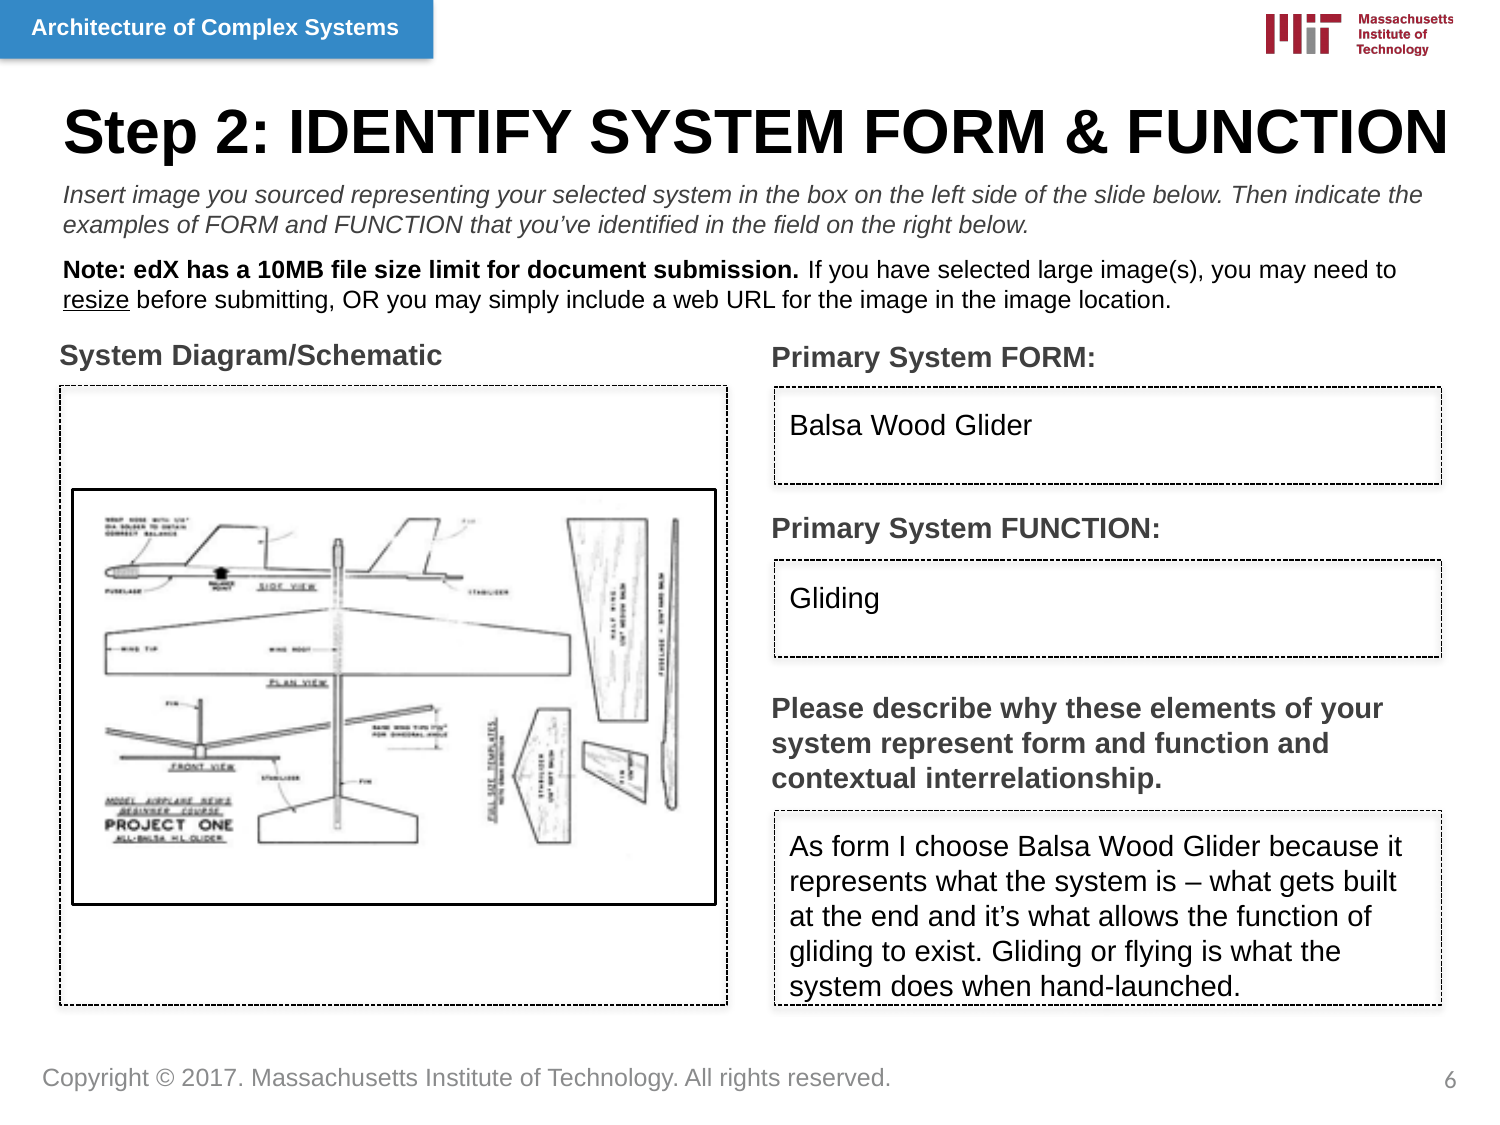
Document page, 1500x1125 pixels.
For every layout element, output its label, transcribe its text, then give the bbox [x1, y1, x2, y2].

text_box System Diagram/Schematic [44, 329, 769, 405]
list Balsa Wood Glider [774, 391, 1440, 482]
list As form I choose Balsa Wood Glider because it represents what the system is – what gets built at the end and it’s what allows the function of gliding to exist. Gliding or flying is what the system does when hand-launched. [774, 811, 1440, 1006]
text_box Please describe why these elements of your system represent form and function and contextual interrelationship. [756, 681, 1450, 760]
slide_number 6 [1121, 1055, 1472, 1116]
text_box [59, 405, 728, 1006]
picture [1266, 14, 1454, 56]
text_box Primary System FUNCTION: [756, 502, 1450, 581]
list Gliding [774, 564, 1440, 654]
text_box Insert image you sourced representing your selected system in the box on the left side of the slide below. Then indicate the examples of FORM and FUNCTION that you’ve identified in the field on the right below. Note: edX has a 10MB file size limit for document submission. If you have selected large image(s), you may need to resize before submitting, OR you may simply include a web URL for the image in the image location. [47, 170, 1443, 328]
text_box [774, 386, 1442, 485]
text_box Primary System FORM: [769, 330, 1450, 386]
text_box Step 2: IDENTIFY SYSTEM FORM & FUNCTION [48, 83, 1500, 190]
text_box [774, 581, 1442, 658]
picture [73, 490, 714, 904]
